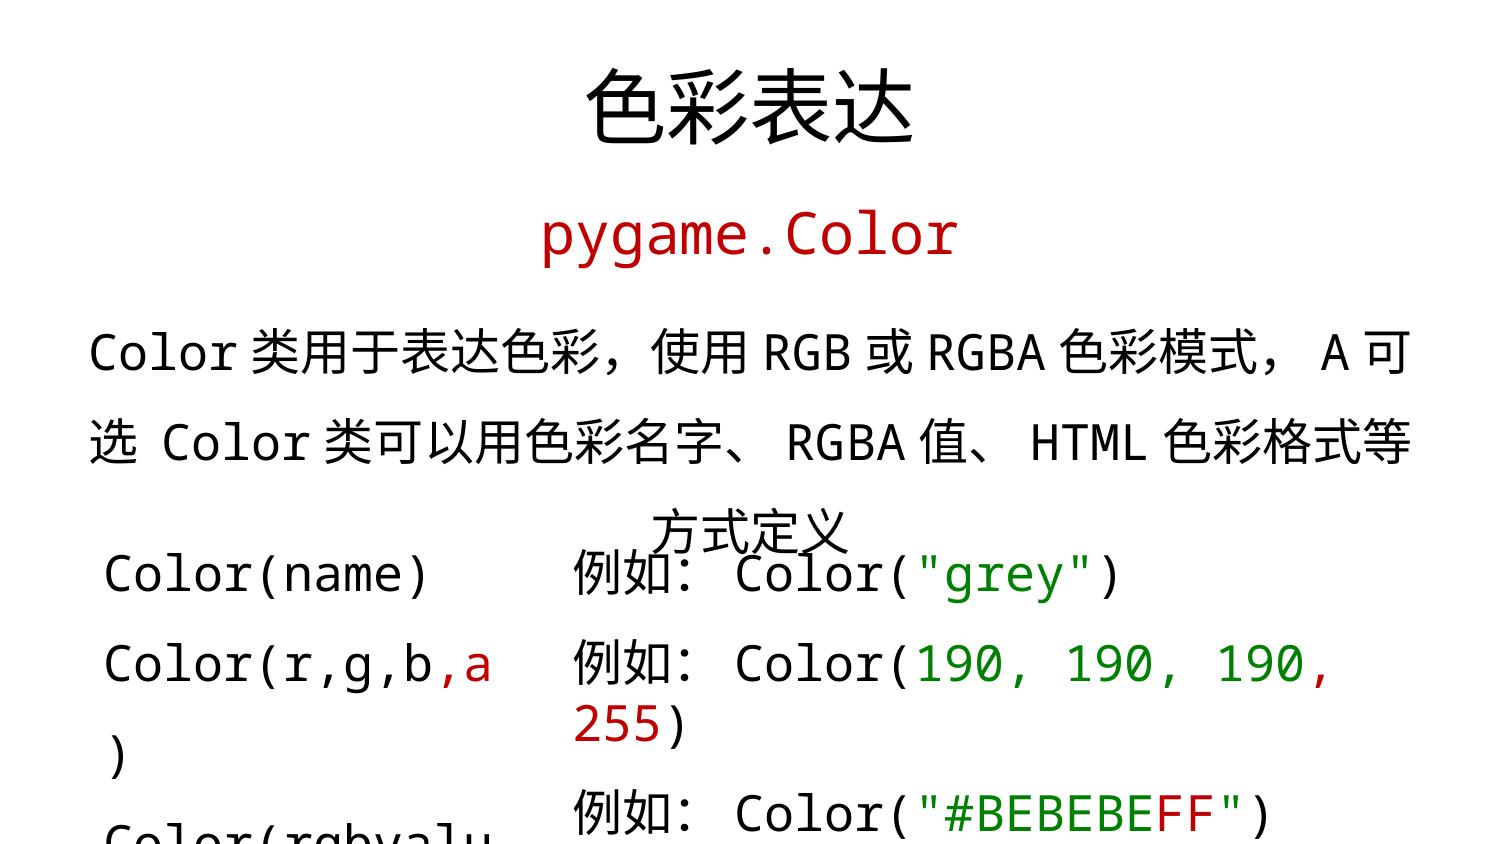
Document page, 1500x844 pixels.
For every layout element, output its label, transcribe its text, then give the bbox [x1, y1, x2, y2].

text_box Color(name) Color(r,g,b,a) Color(rgbvalue) [101, 509, 520, 844]
title 色彩表达 [581, 53, 919, 194]
list pygame.Color Color类用于表达色彩，使用RGB或RGBA色彩模式，A可选 Color类可以用色彩名字、RGBA值、HTML色彩格式等方式定义 [67, 194, 1433, 672]
text_box 例如：Color("grey") 例如：Color(190, 190, 190, 255) 例如：Color("#BEBEBEFF") [570, 509, 1415, 842]
